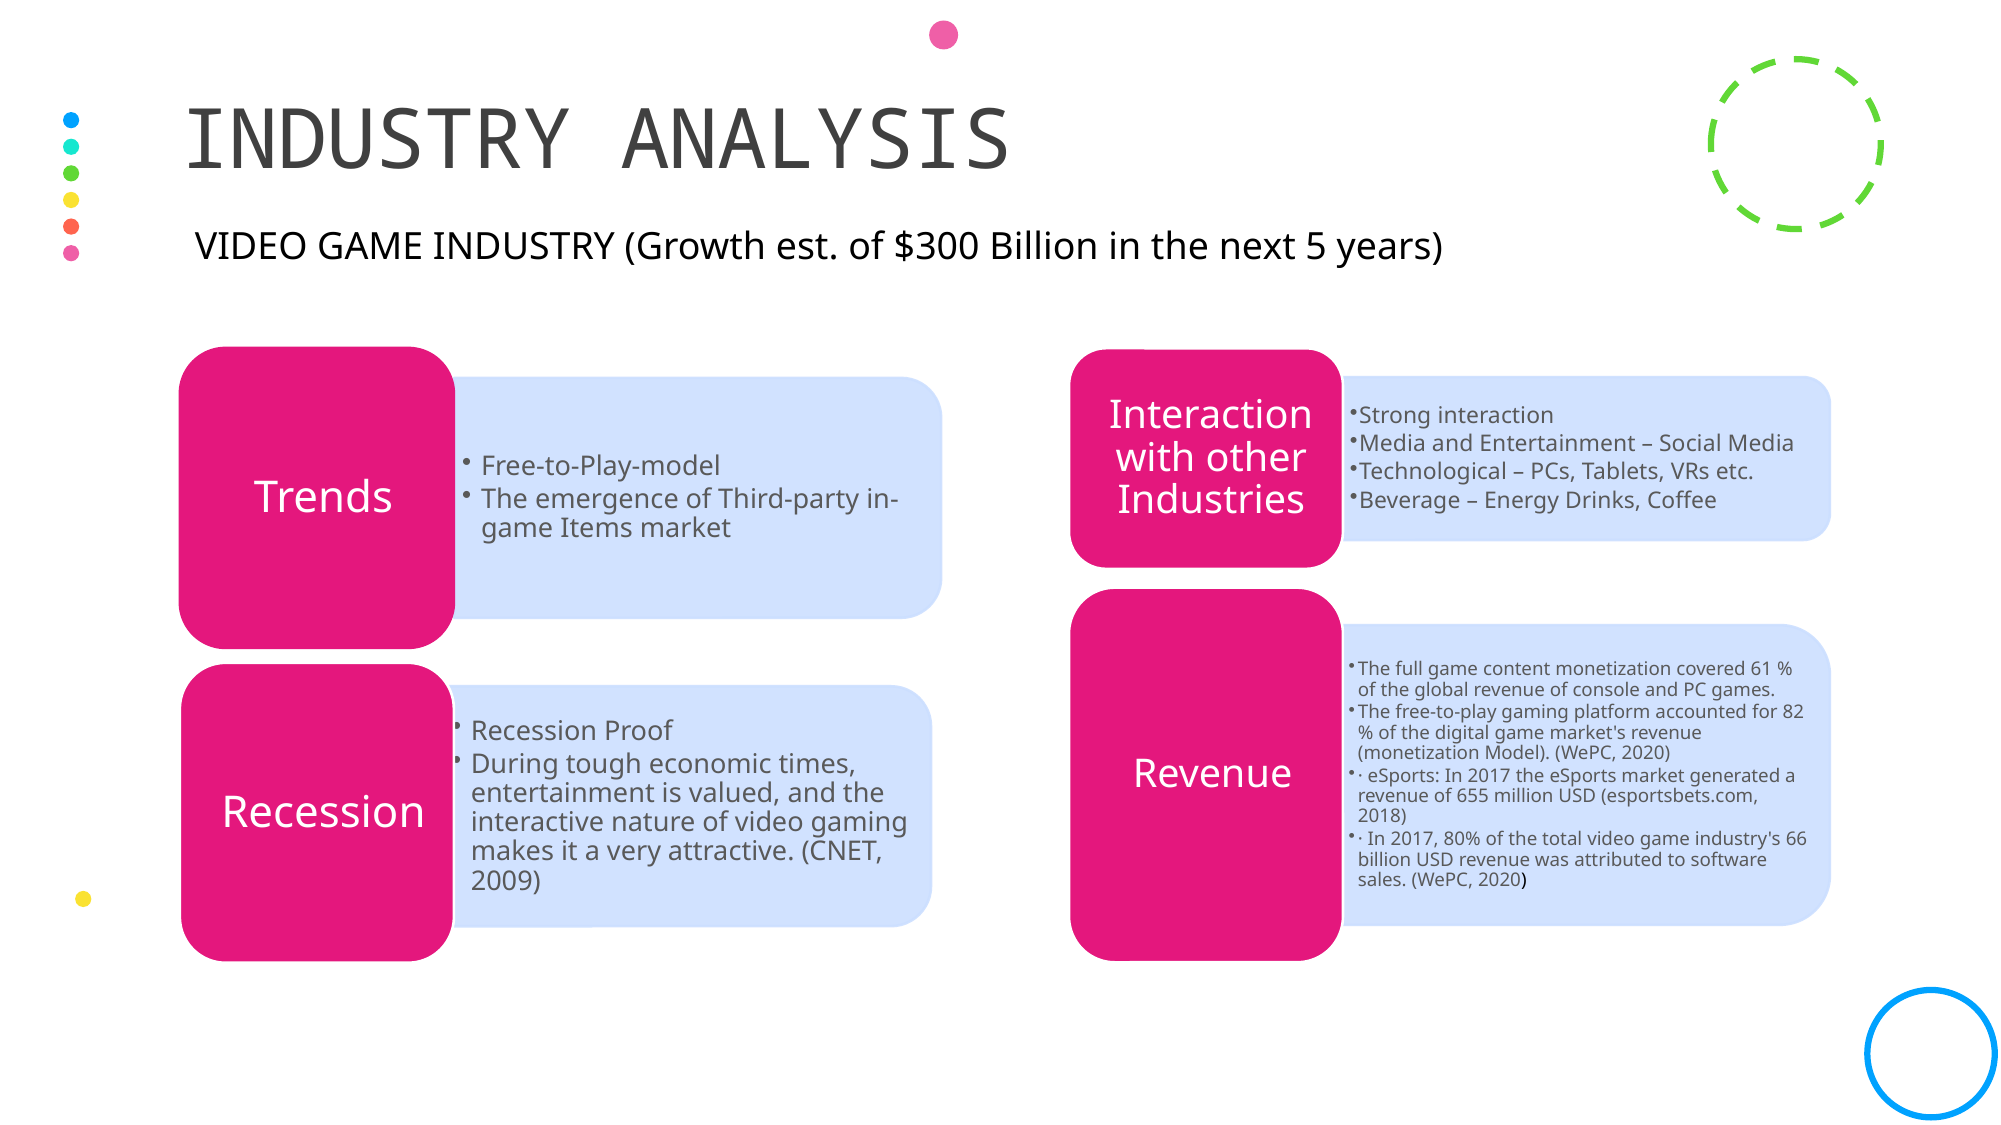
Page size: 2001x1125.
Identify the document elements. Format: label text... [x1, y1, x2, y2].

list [1068, 347, 1831, 964]
text_box VIDEO GAME INDUSTRY (Growth est. of $300 Billion in the next 5 years) [179, 214, 1830, 275]
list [179, 347, 942, 964]
title INDUSTRY ANALYSIS [180, 69, 1830, 214]
